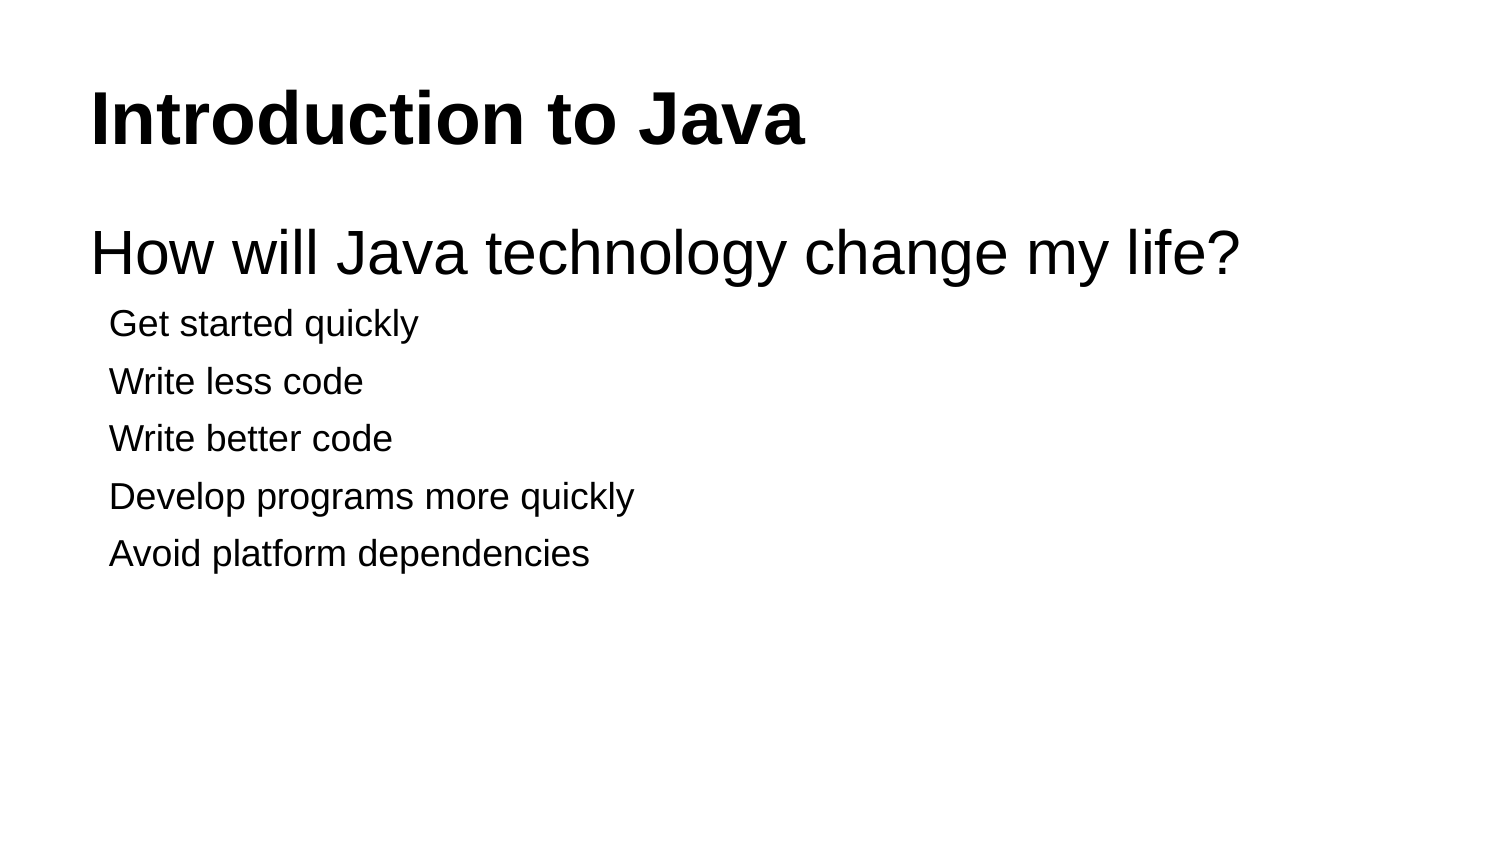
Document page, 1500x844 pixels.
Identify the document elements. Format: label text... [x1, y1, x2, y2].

title Introduction to Java [75, 33, 1425, 175]
list How will Java technology change my life? Get started quickly Write less code Write better code Develop programs more quickly Avoid platform dependencies [75, 196, 1425, 808]
